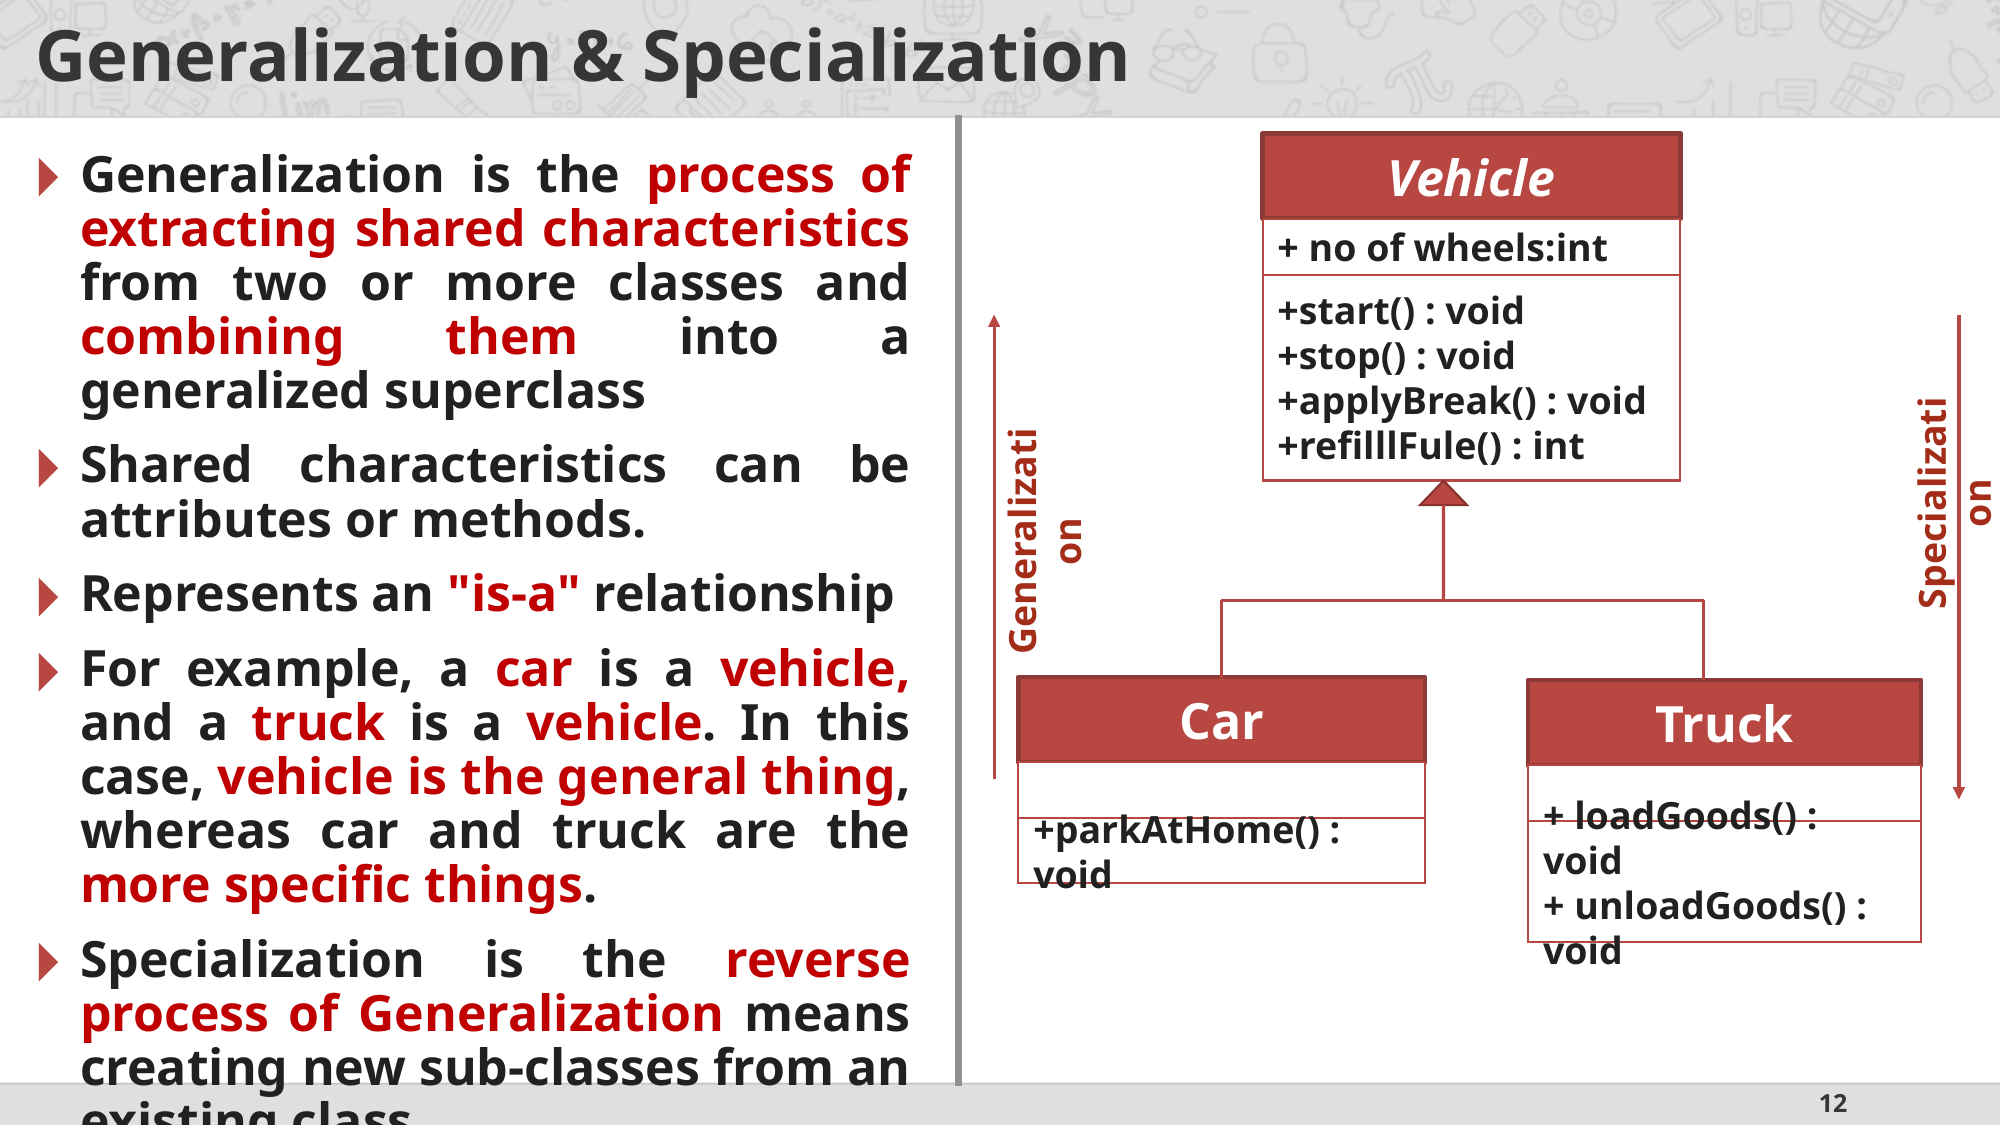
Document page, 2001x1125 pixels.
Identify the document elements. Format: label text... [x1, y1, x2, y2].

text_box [1527, 679, 1922, 942]
text_box [999, 141, 1970, 1059]
title Generalization & Specialization [0, 0, 2000, 117]
text_box Specialization [1900, 373, 1954, 633]
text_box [1221, 480, 1704, 680]
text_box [1262, 133, 1681, 478]
text_box Specialization [1964, 373, 2000, 633]
text_box Generalization [999, 408, 1097, 674]
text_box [1018, 676, 1426, 884]
list Generalization is the process of extracting shared characteristics from two or more classes and combining them into a generalized superclass Shared characteristics can be attributes or methods. Represents an "is-a" relationship For example, a car is a vehicle, and a truck is a vehicle. In this case, vehicle is the general thing, whereas car and truck are the more specific things. Specialization is the reverse process of Generalization means creating new sub-classes from an existing class. [21, 141, 926, 1059]
